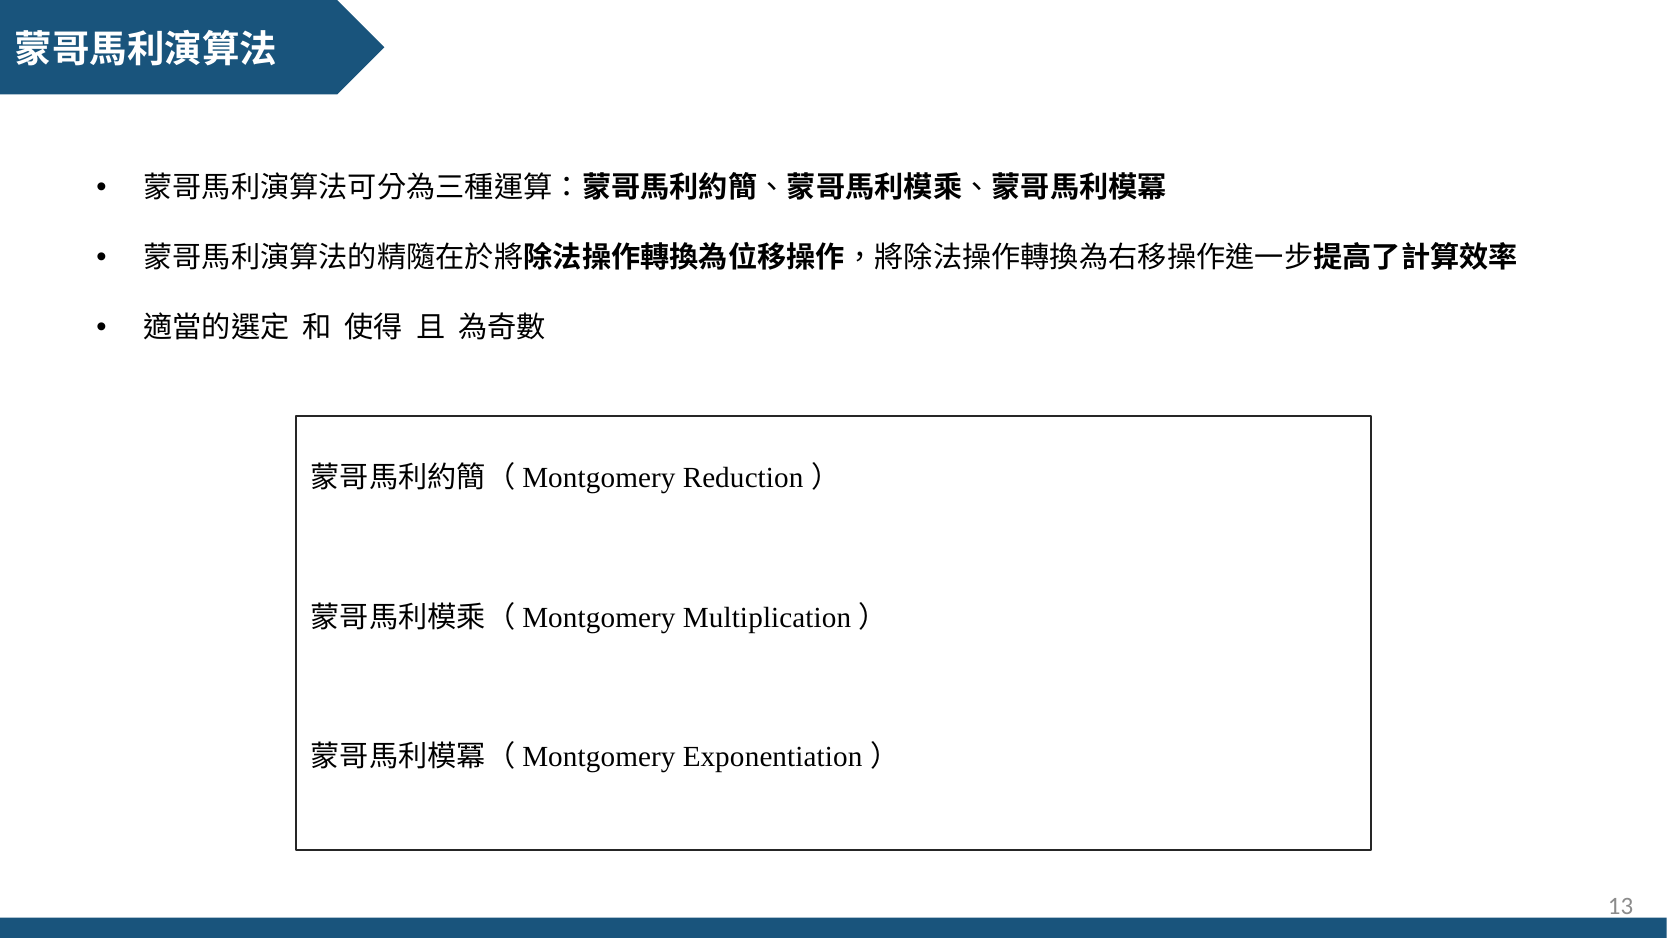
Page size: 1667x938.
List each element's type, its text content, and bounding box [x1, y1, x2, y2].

text_box [0, 915, 1667, 938]
text_box 蒙哥馬利演算法 [0, 0, 387, 97]
slide_number 12 [1259, 879, 1649, 930]
